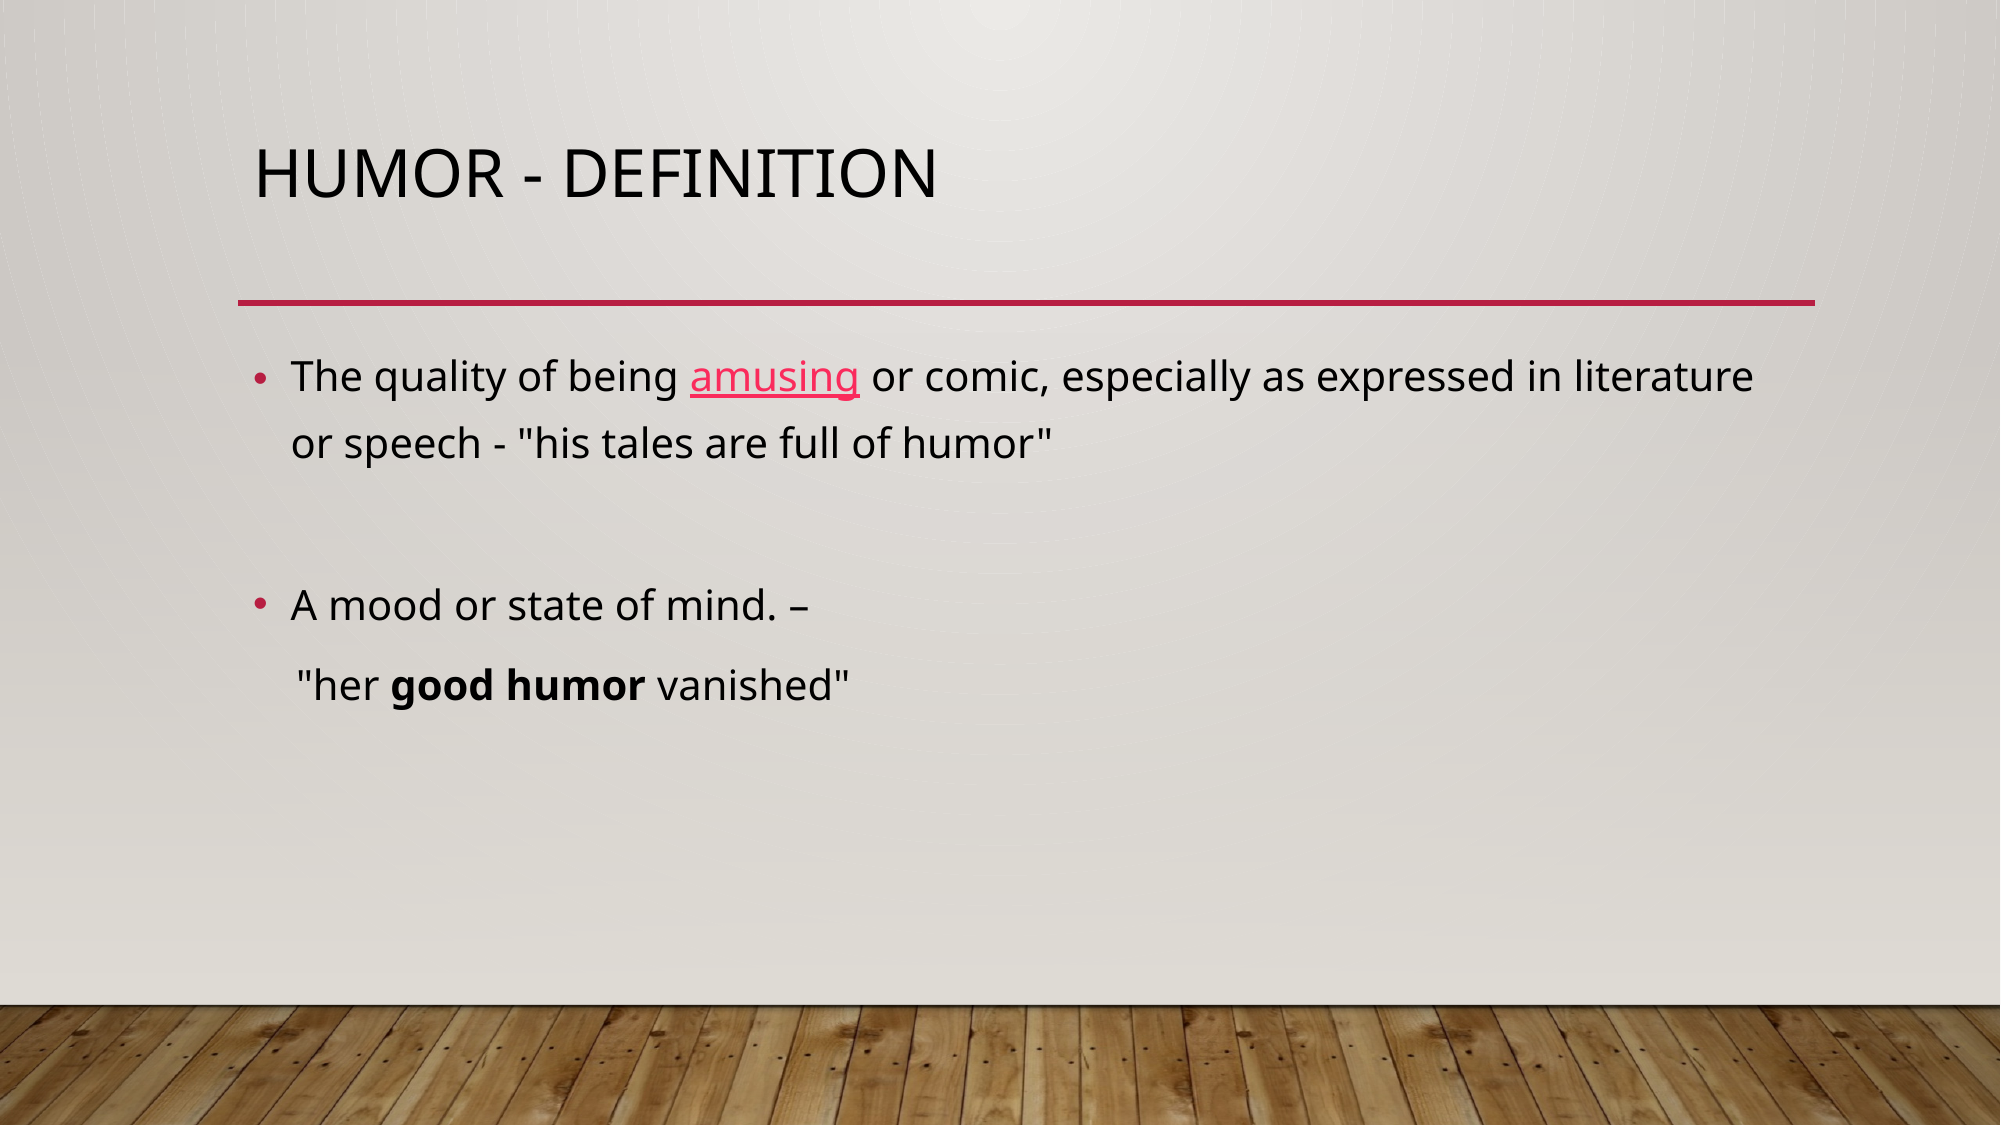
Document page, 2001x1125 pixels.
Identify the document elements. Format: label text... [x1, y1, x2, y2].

picture [0, 1005, 2000, 1125]
title Humor - definition [238, 131, 1814, 305]
list The quality of being amusing or comic, especially as expressed in literature or speech - "his tales are full of humor" A mood or state of mind. – "her good humor vanished" [238, 330, 1814, 897]
